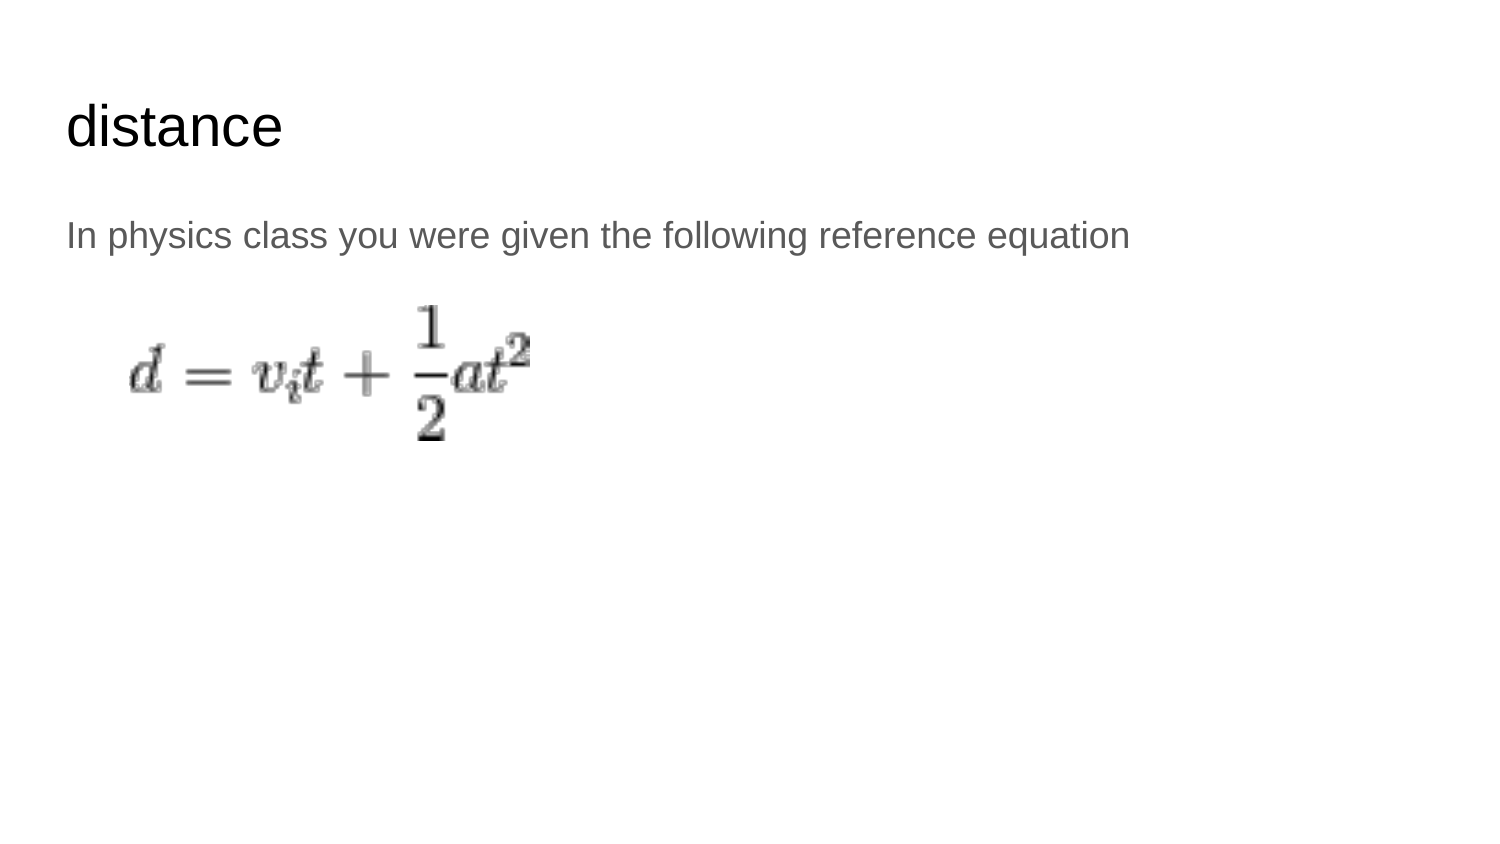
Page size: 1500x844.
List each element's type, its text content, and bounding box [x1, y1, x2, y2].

title distance [51, 72, 1449, 167]
list In physics class you were given the following reference equation [51, 189, 1449, 750]
picture [129, 305, 530, 442]
